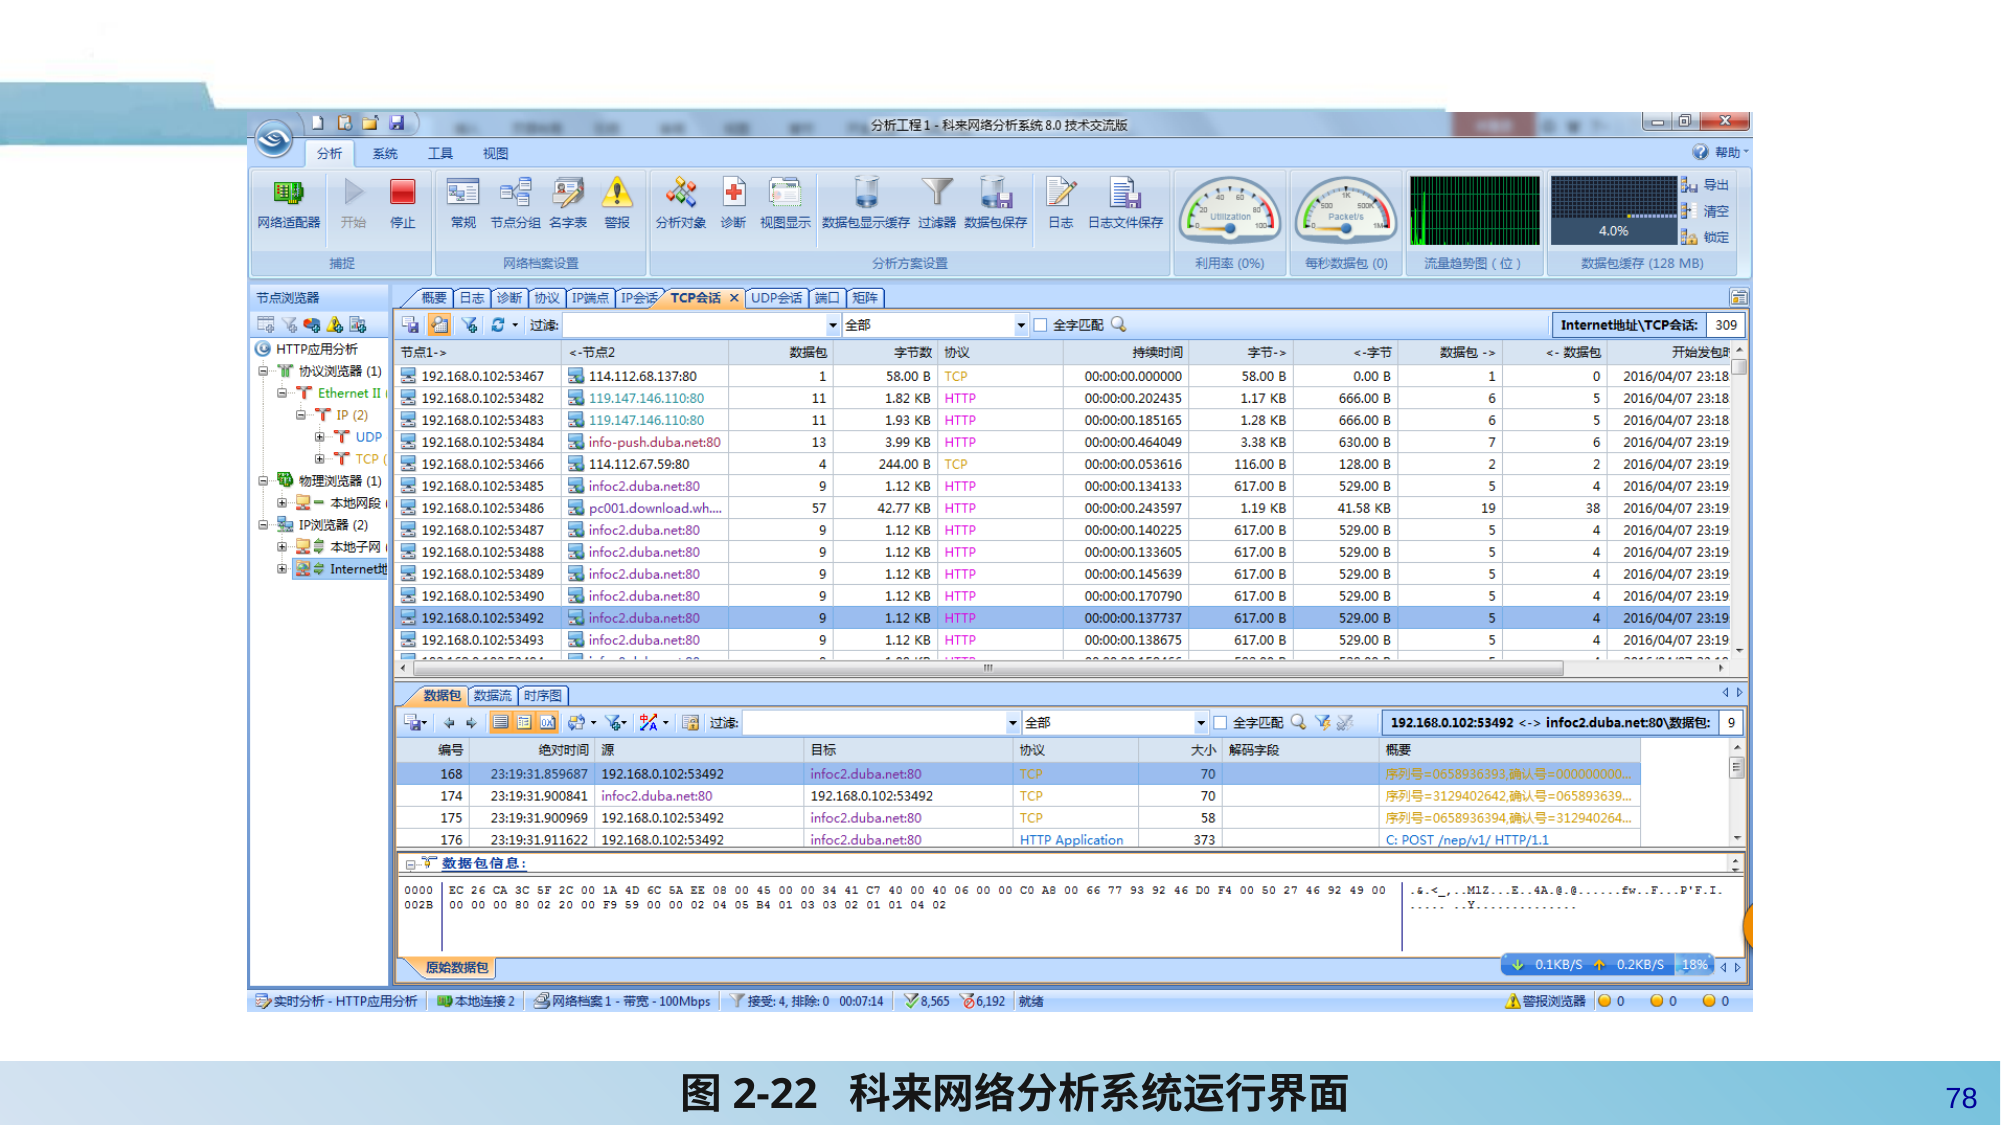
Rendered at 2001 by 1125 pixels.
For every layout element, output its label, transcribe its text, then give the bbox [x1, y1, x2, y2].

slide_number 77 [1850, 1071, 1993, 1125]
text_box 图2-22 科来网络分析系统运行界面 [665, 1059, 1366, 1125]
picture [0, 12, 1753, 1013]
